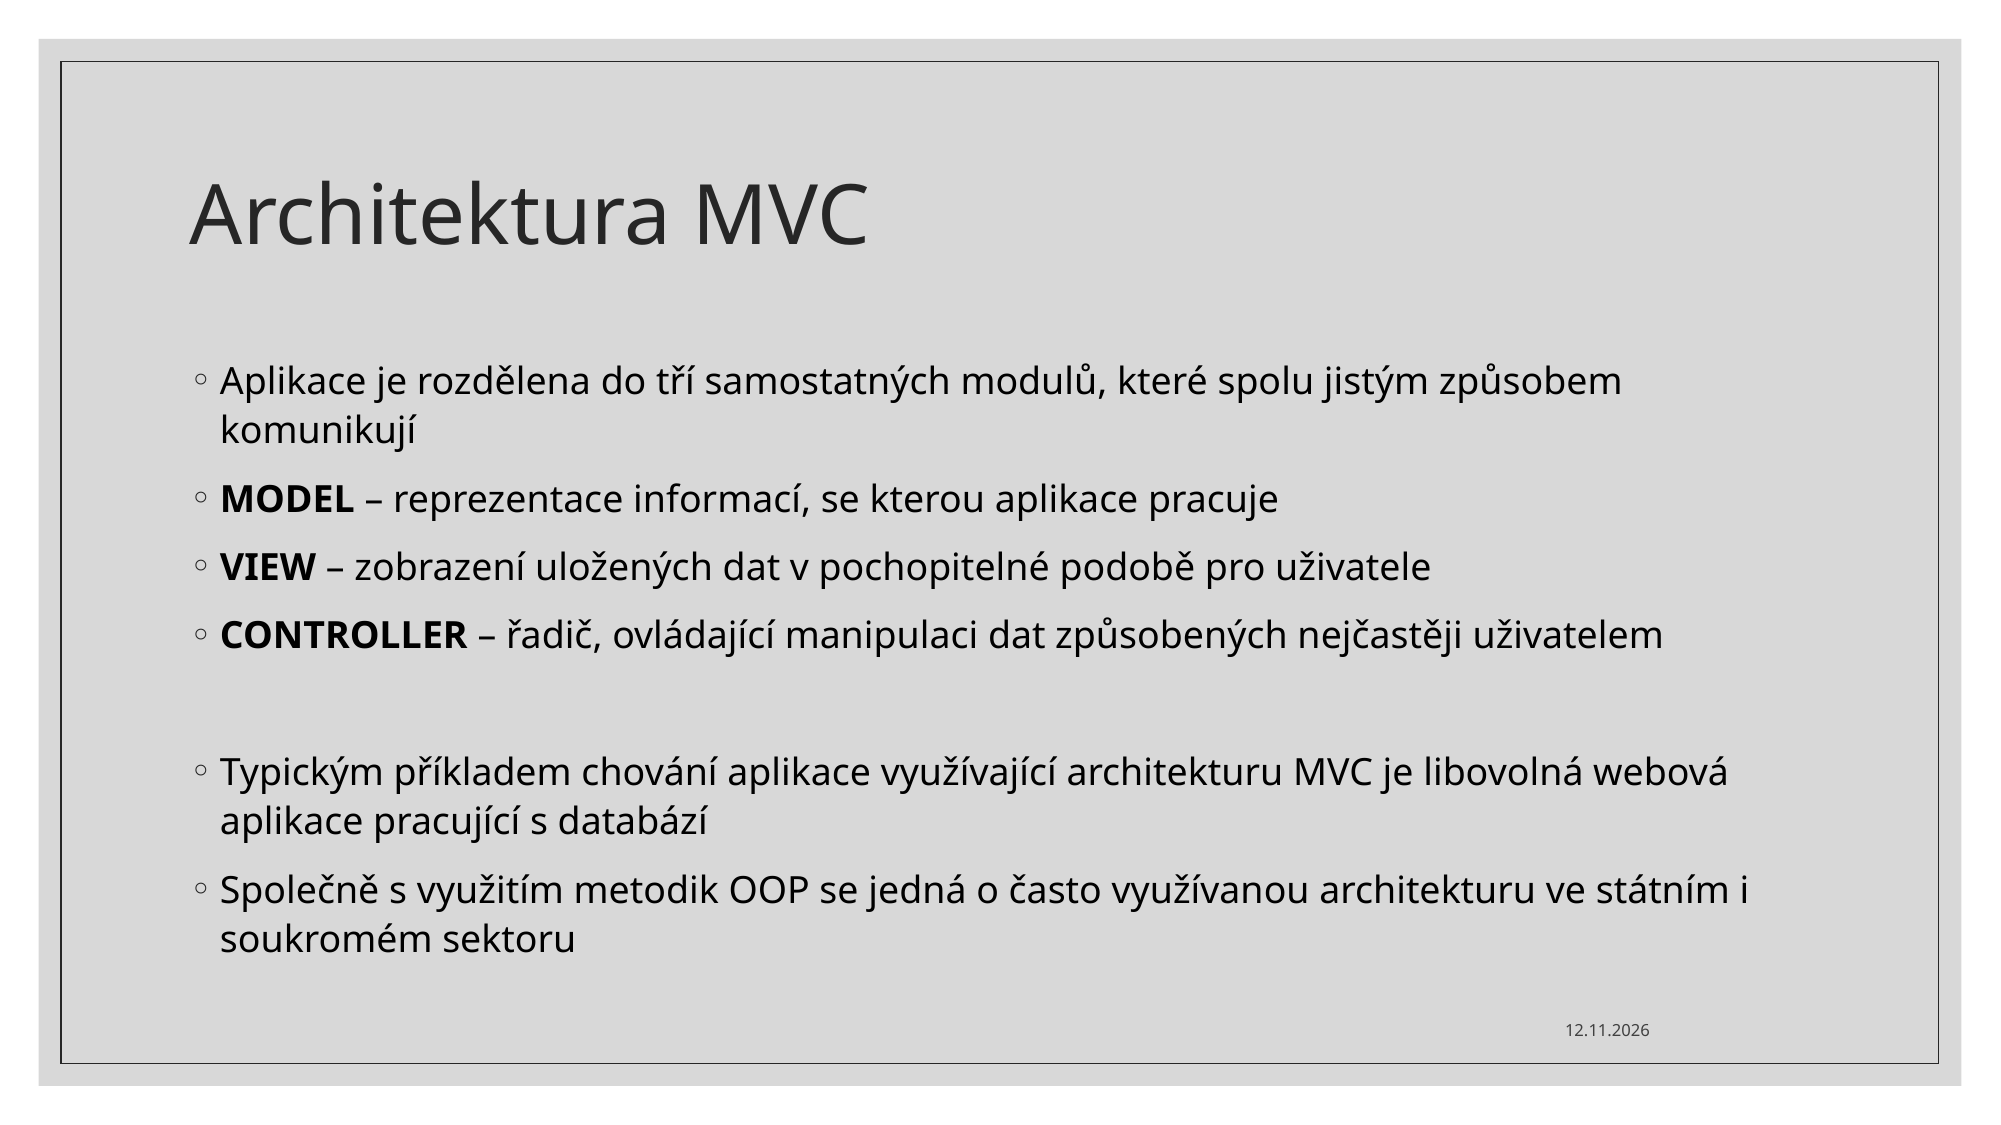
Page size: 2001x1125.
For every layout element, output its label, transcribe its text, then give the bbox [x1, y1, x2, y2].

list Aplikace je rozdělena do tří samostatných modulů, které spolu jistým způsobem komunikují MODEL – reprezentace informací, se kterou aplikace pracuje VIEW – zobrazení uložených dat v pochopitelné podobě pro uživatele CONTROLLER – řadič, ovládající manipulaci dat způsobených nejčastěji uživatelem Typickým příkladem chování aplikace využívající architekturu MVC je libovolná webová aplikace pracující s databází Společně s využitím metodik OOP se jedná o často využívanou architekturu ve státním i soukromém sektoru [174, 345, 1825, 977]
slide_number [1190, 990, 1665, 1050]
title Architektura MVC [174, 105, 1825, 331]
